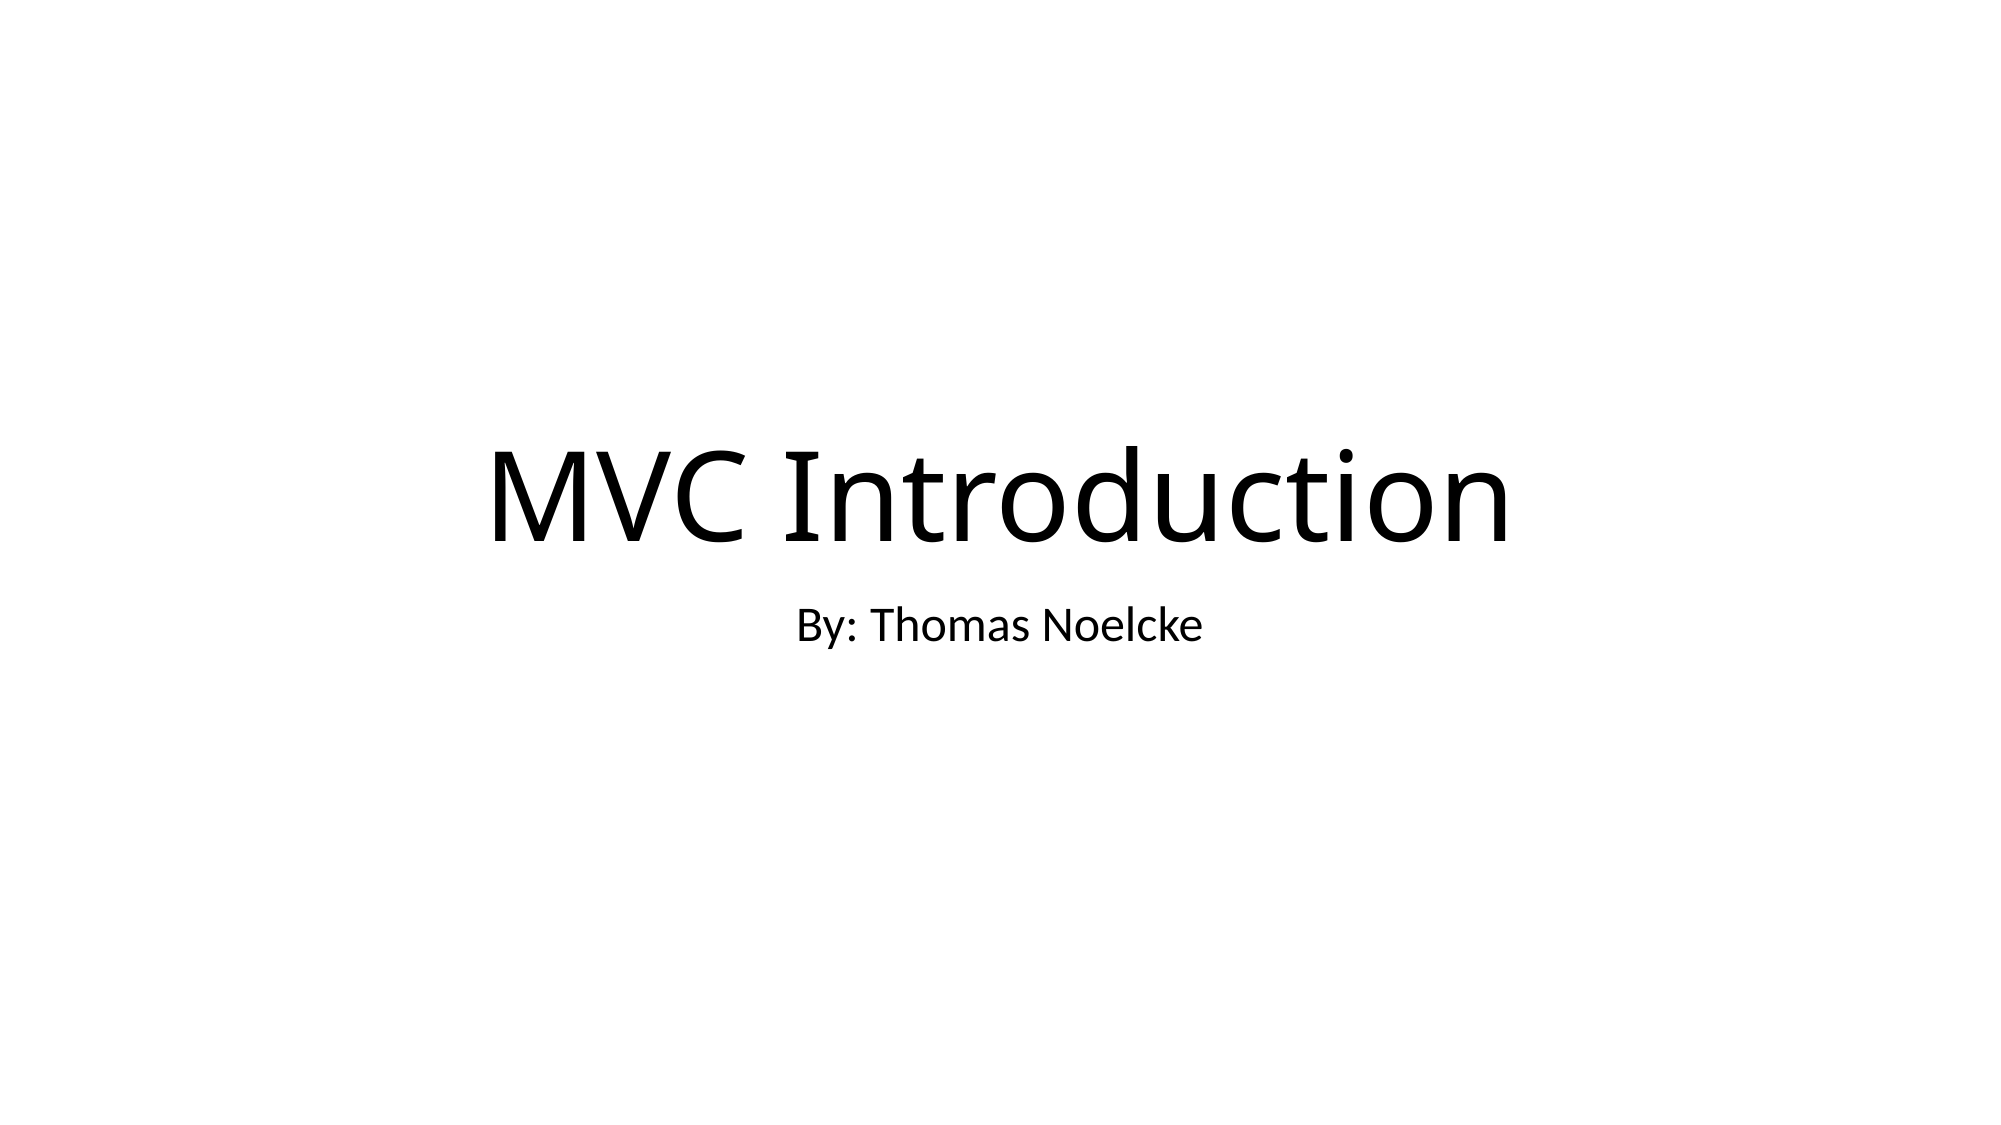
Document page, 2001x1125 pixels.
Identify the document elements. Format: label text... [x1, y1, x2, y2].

title MVC Introduction [249, 184, 1750, 576]
subtitle By: Thomas Noelcke [249, 590, 1750, 863]
